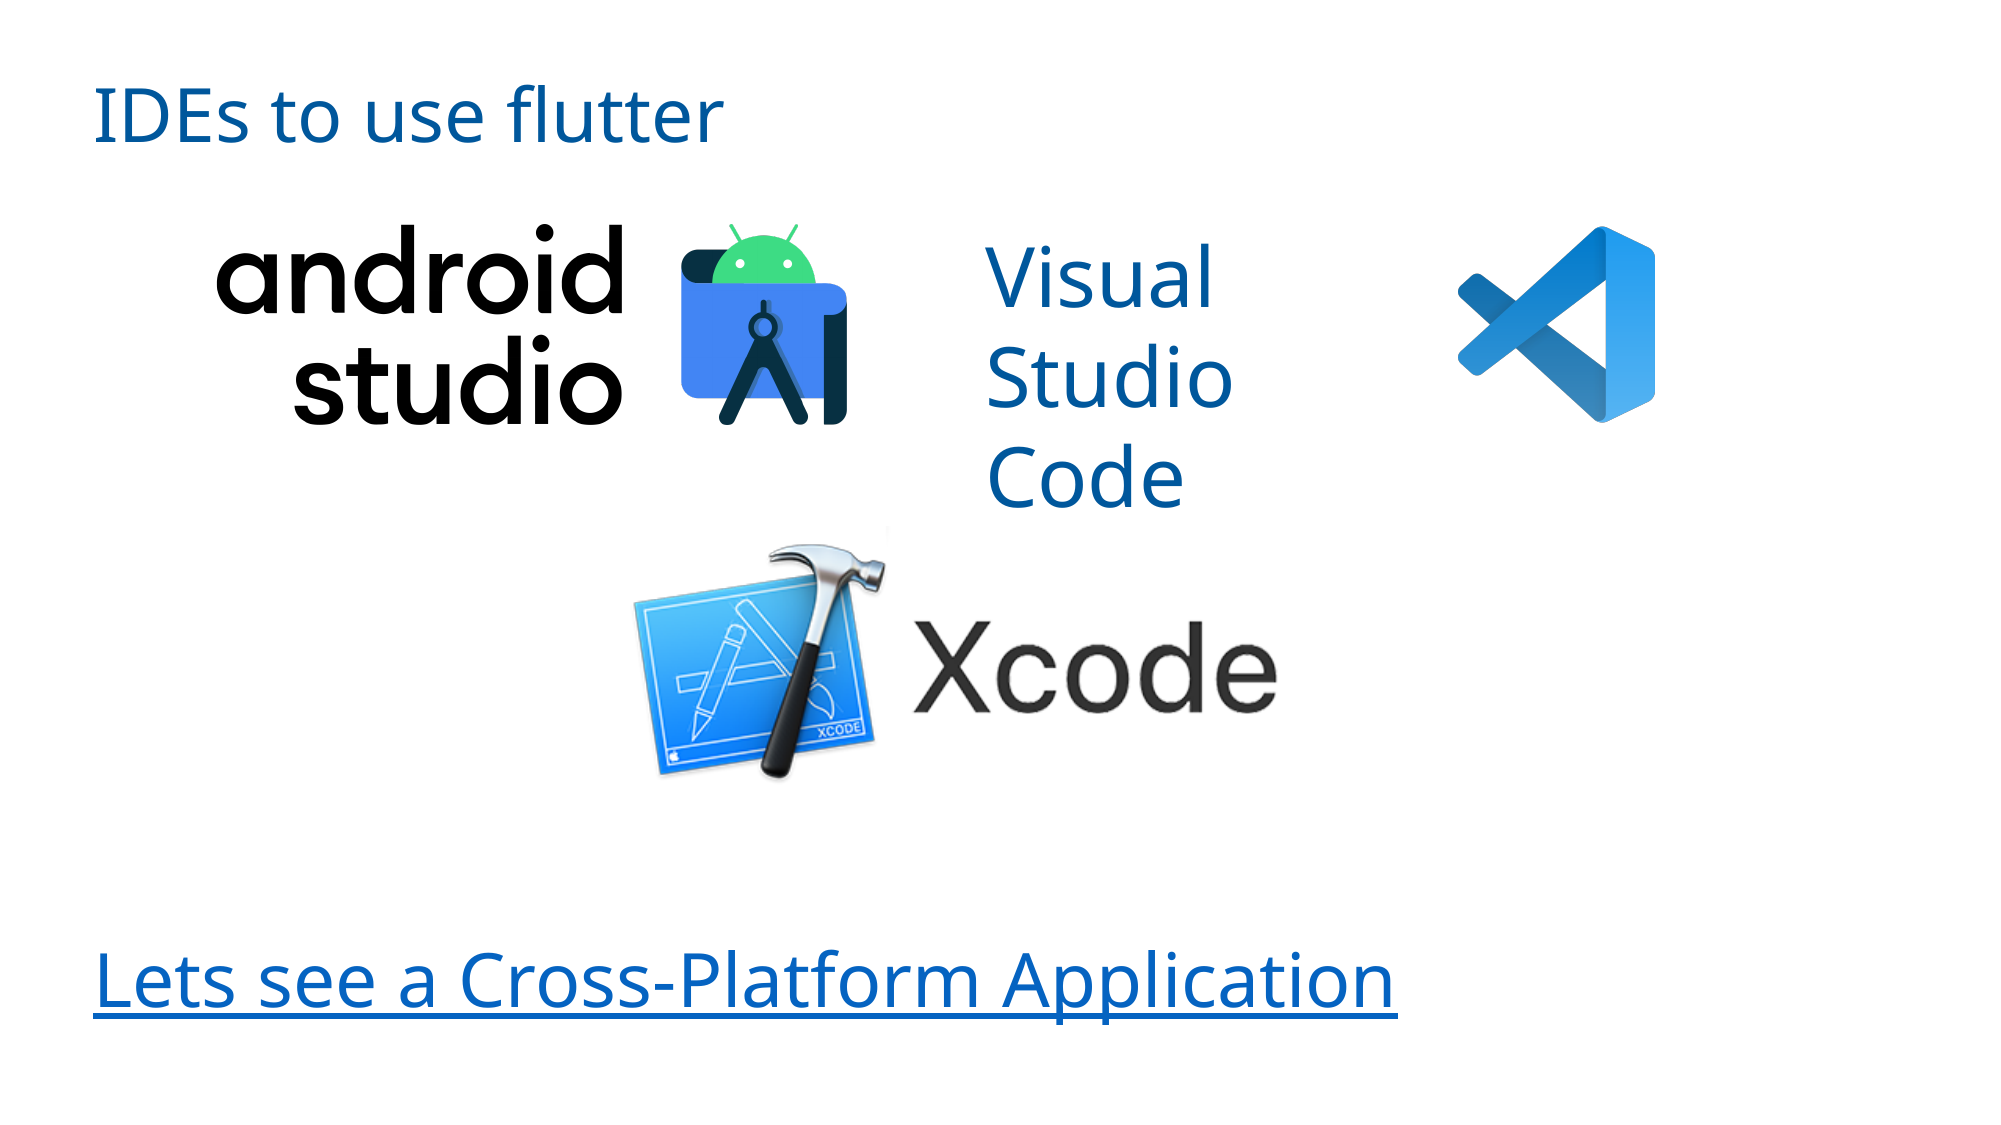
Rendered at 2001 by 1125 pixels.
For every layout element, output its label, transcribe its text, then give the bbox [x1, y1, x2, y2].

picture [215, 224, 848, 425]
picture [1458, 226, 1655, 423]
text_box Visual Studio Code [970, 216, 1439, 531]
text_box IDEs to use flutter [78, 60, 1829, 166]
text_box Lets see a Cross-Platform Application [78, 925, 1829, 1042]
picture [609, 526, 1298, 808]
